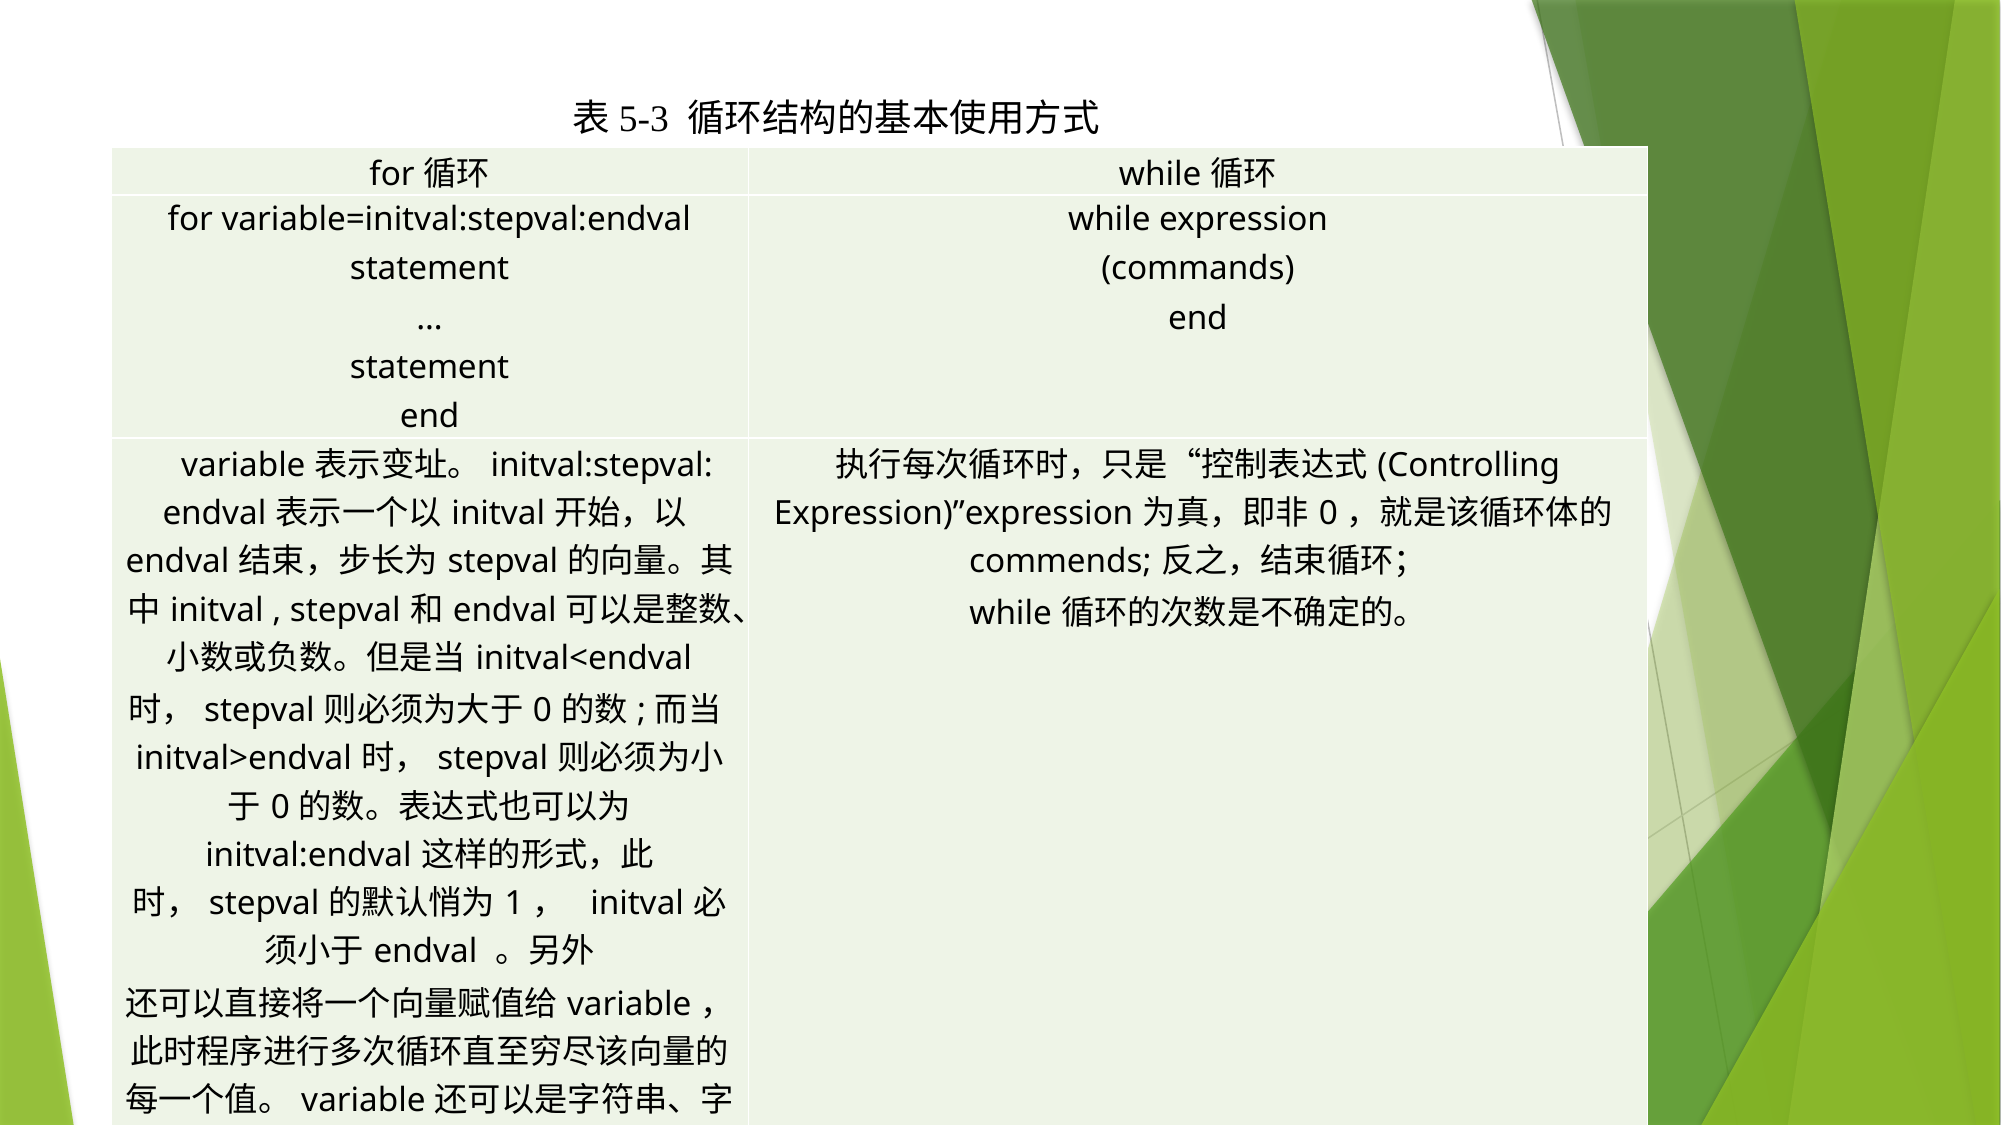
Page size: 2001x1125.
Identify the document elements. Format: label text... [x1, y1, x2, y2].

table_cell for variable=initval:stepval:endval statement … statement end [112, 196, 748, 437]
table_cell while expression (commands) end [749, 196, 1647, 437]
table_cell variable表示变址。initval:stepval: endval表示一个以initval开始，以endval结束，步长为stepval的向量。其中initval , stepval和endval可以是整数、小数或负数。但是当initval<endval 时，stepval则必须为大于0的数;而当initval>endval时，stepval则必须为小于0的数。表达式也可以为 initval:endval这样的形式，此时，stepval的默认悄为1， initval必须小于endval 。另外 还可以直接将一个向量赋值给variable，此时程序进行多次循环直至穷尽该向量的每一个值。variable还可以是字符串、字符串矩阵或由字符串组成的单元阵。 [112, 439, 748, 1125]
text_box 表5-3 循环结构的基本使用方式 [557, 86, 1115, 147]
table_cell 执行每次循环时，只是“控制表达式(Controlling Expression)”expression为真，即非0，就是该循环体的commends;反之，结束循环； while循环的次数是不确定的。 [749, 439, 1647, 1125]
table_header for循环 [112, 148, 748, 194]
table_header while循环 [749, 148, 1647, 194]
